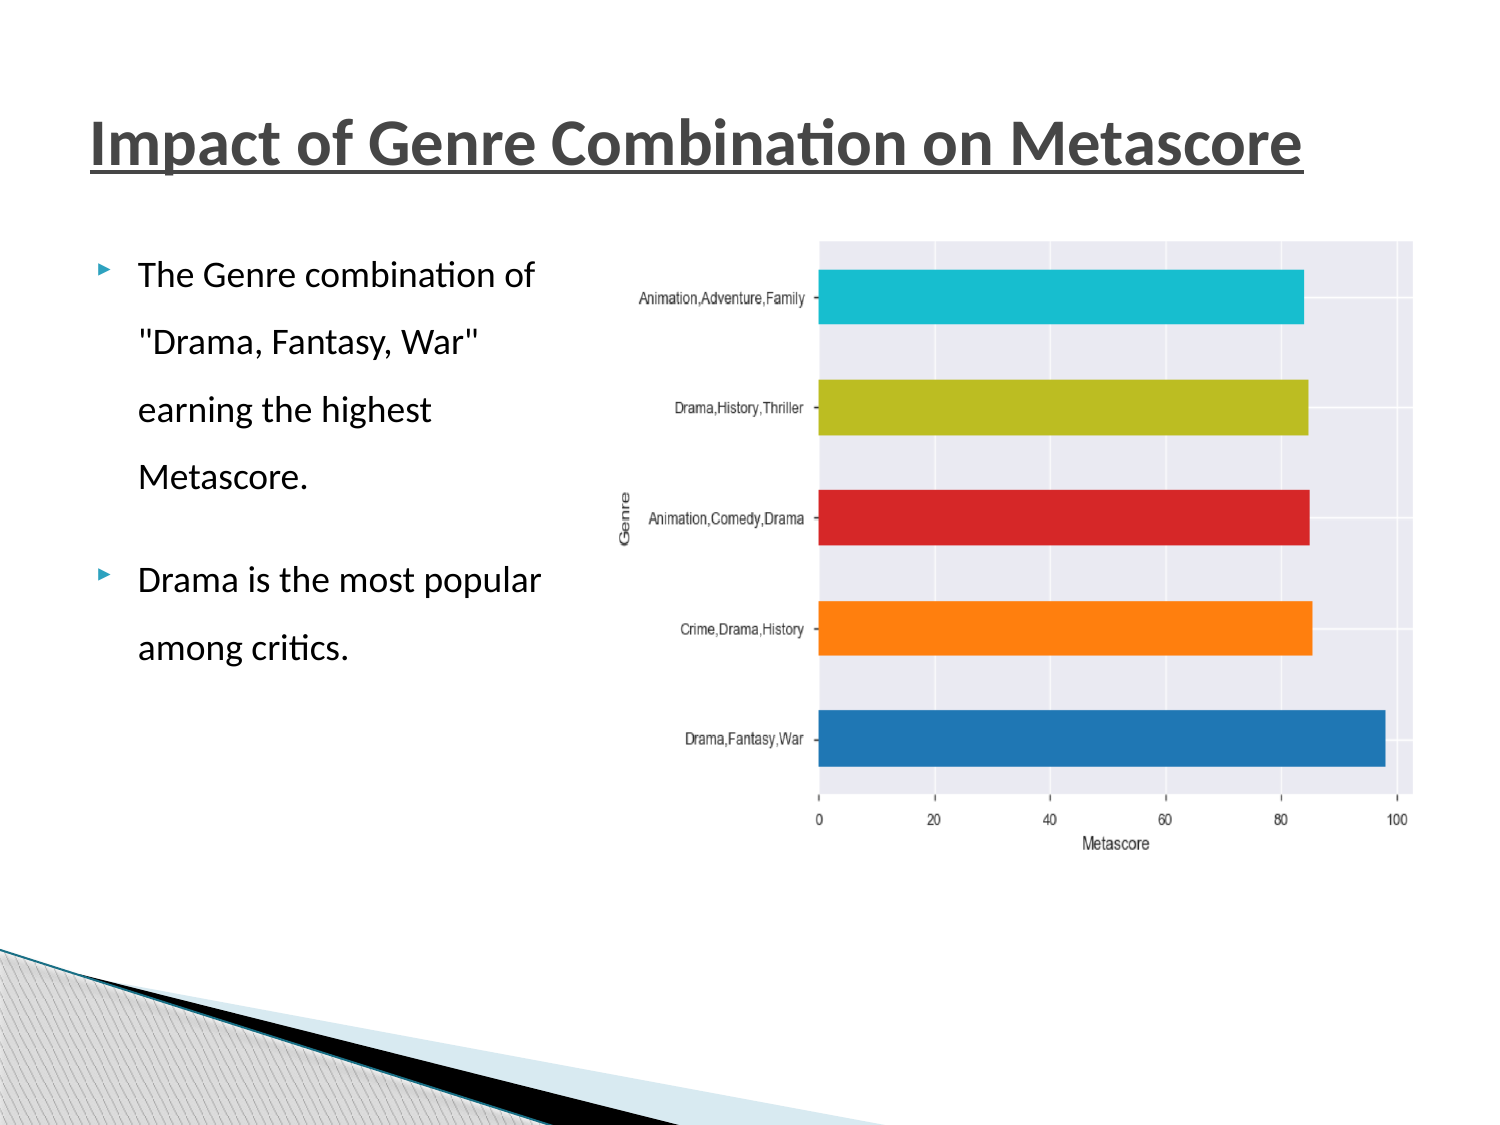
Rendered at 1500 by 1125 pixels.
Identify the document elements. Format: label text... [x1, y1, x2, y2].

title Impact of Genre Combination on Metascore [75, 45, 1425, 233]
picture [595, 231, 1437, 858]
list The Genre combination of "Drama, Fantasy, War" earning the highest Metascore. Drama is the most popular among critics. [63, 219, 597, 963]
